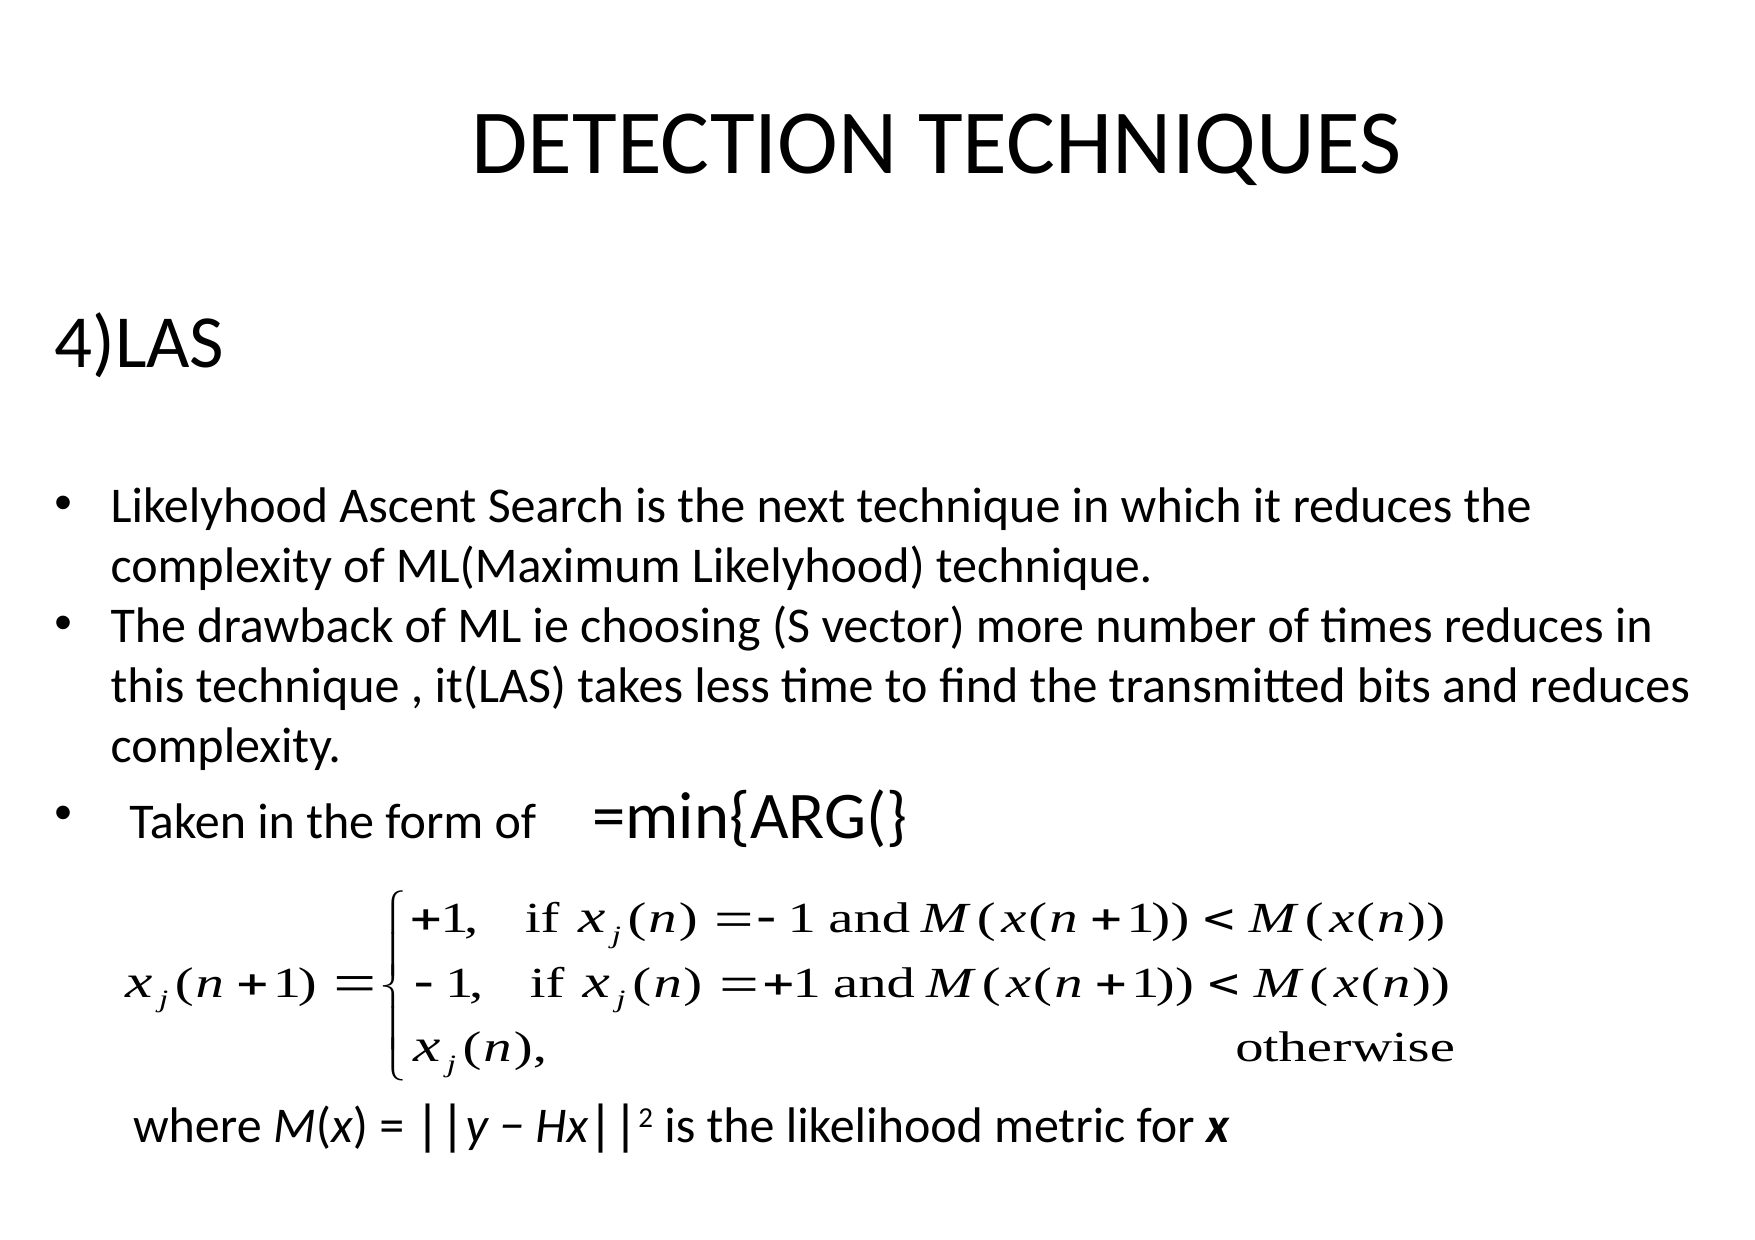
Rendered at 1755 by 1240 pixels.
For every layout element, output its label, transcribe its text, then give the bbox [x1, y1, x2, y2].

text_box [113, 882, 1465, 1091]
title DETECTION TECHNIQUES [64, 82, 1494, 290]
